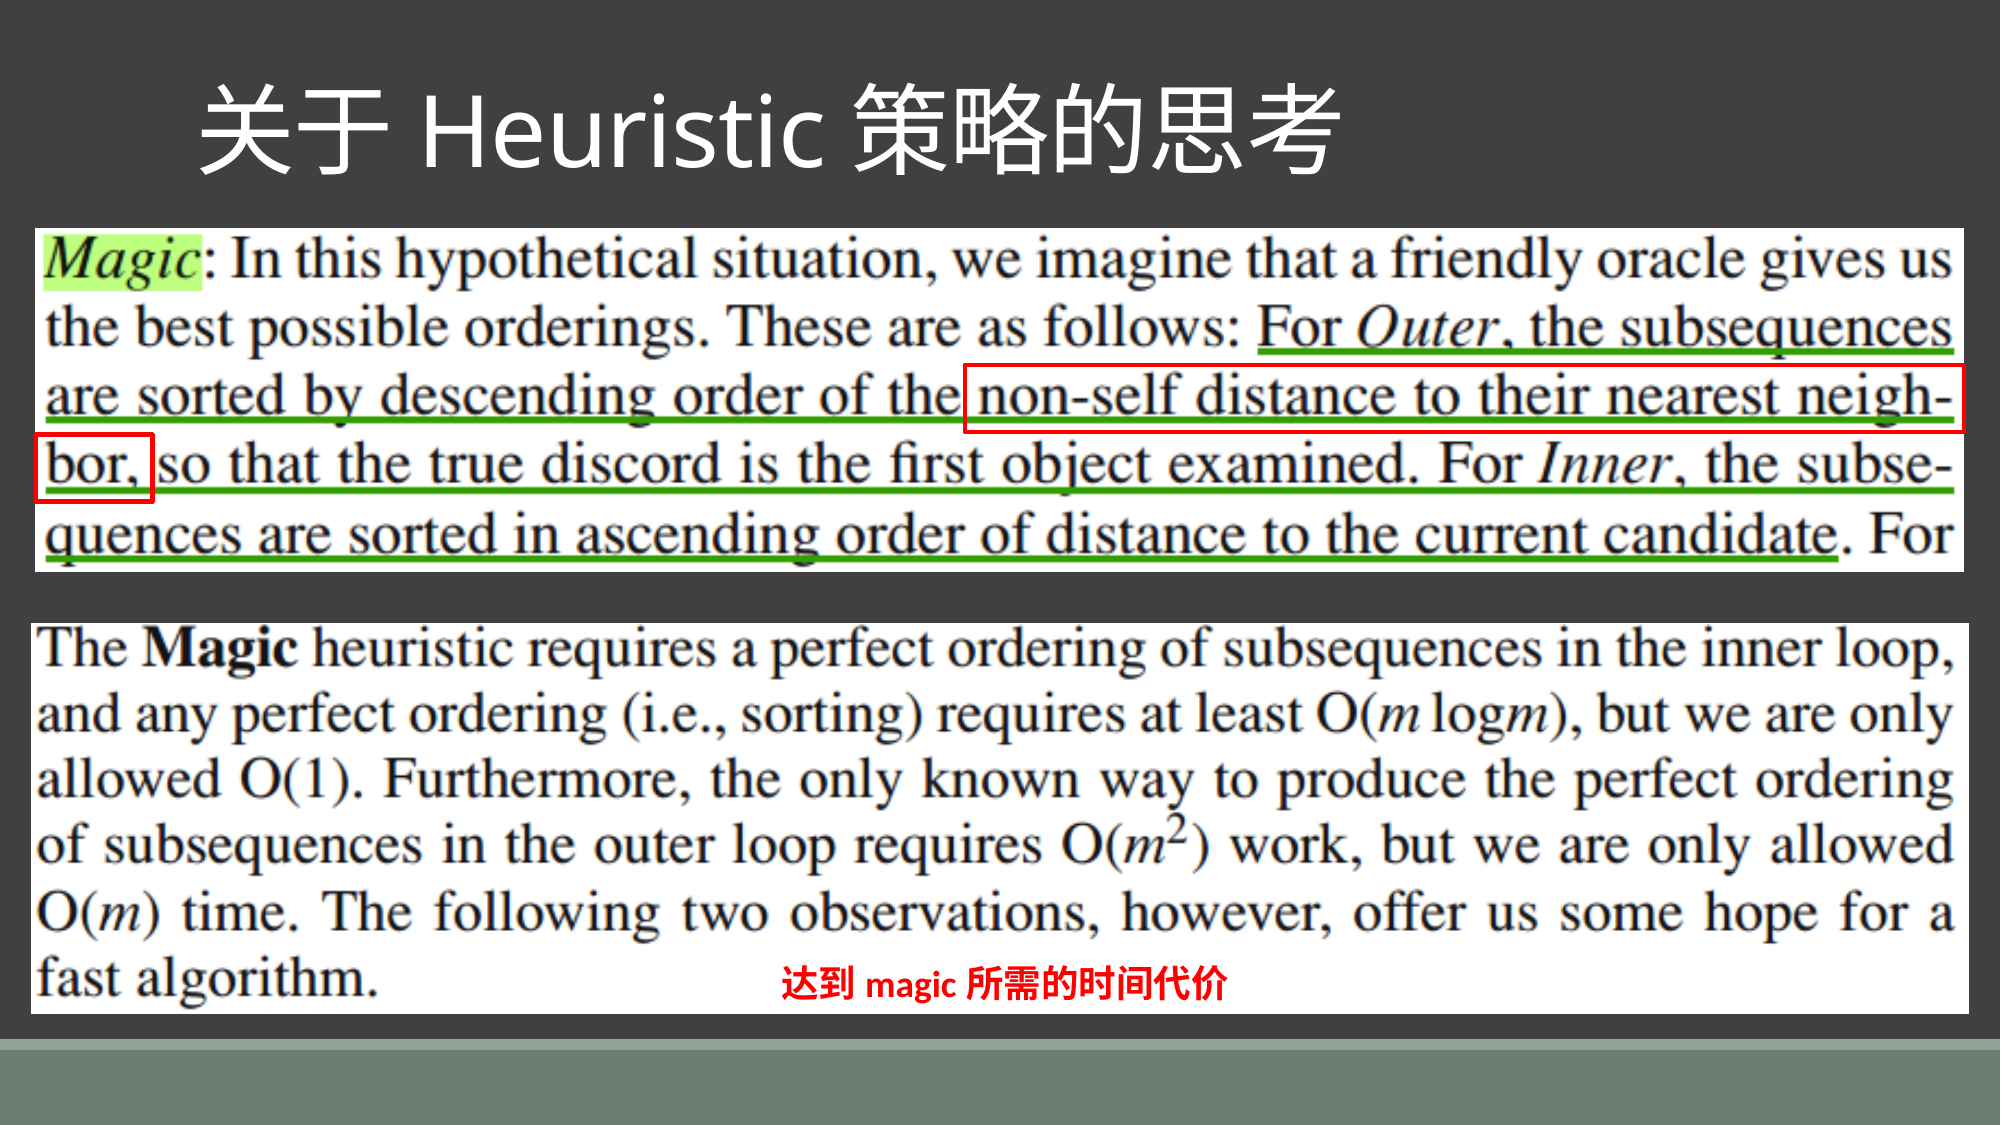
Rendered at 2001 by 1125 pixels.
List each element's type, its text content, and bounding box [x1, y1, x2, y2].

title 关于Heuristic策略的思考 [180, 0, 1830, 196]
picture [35, 228, 1965, 572]
picture [30, 623, 1970, 1014]
